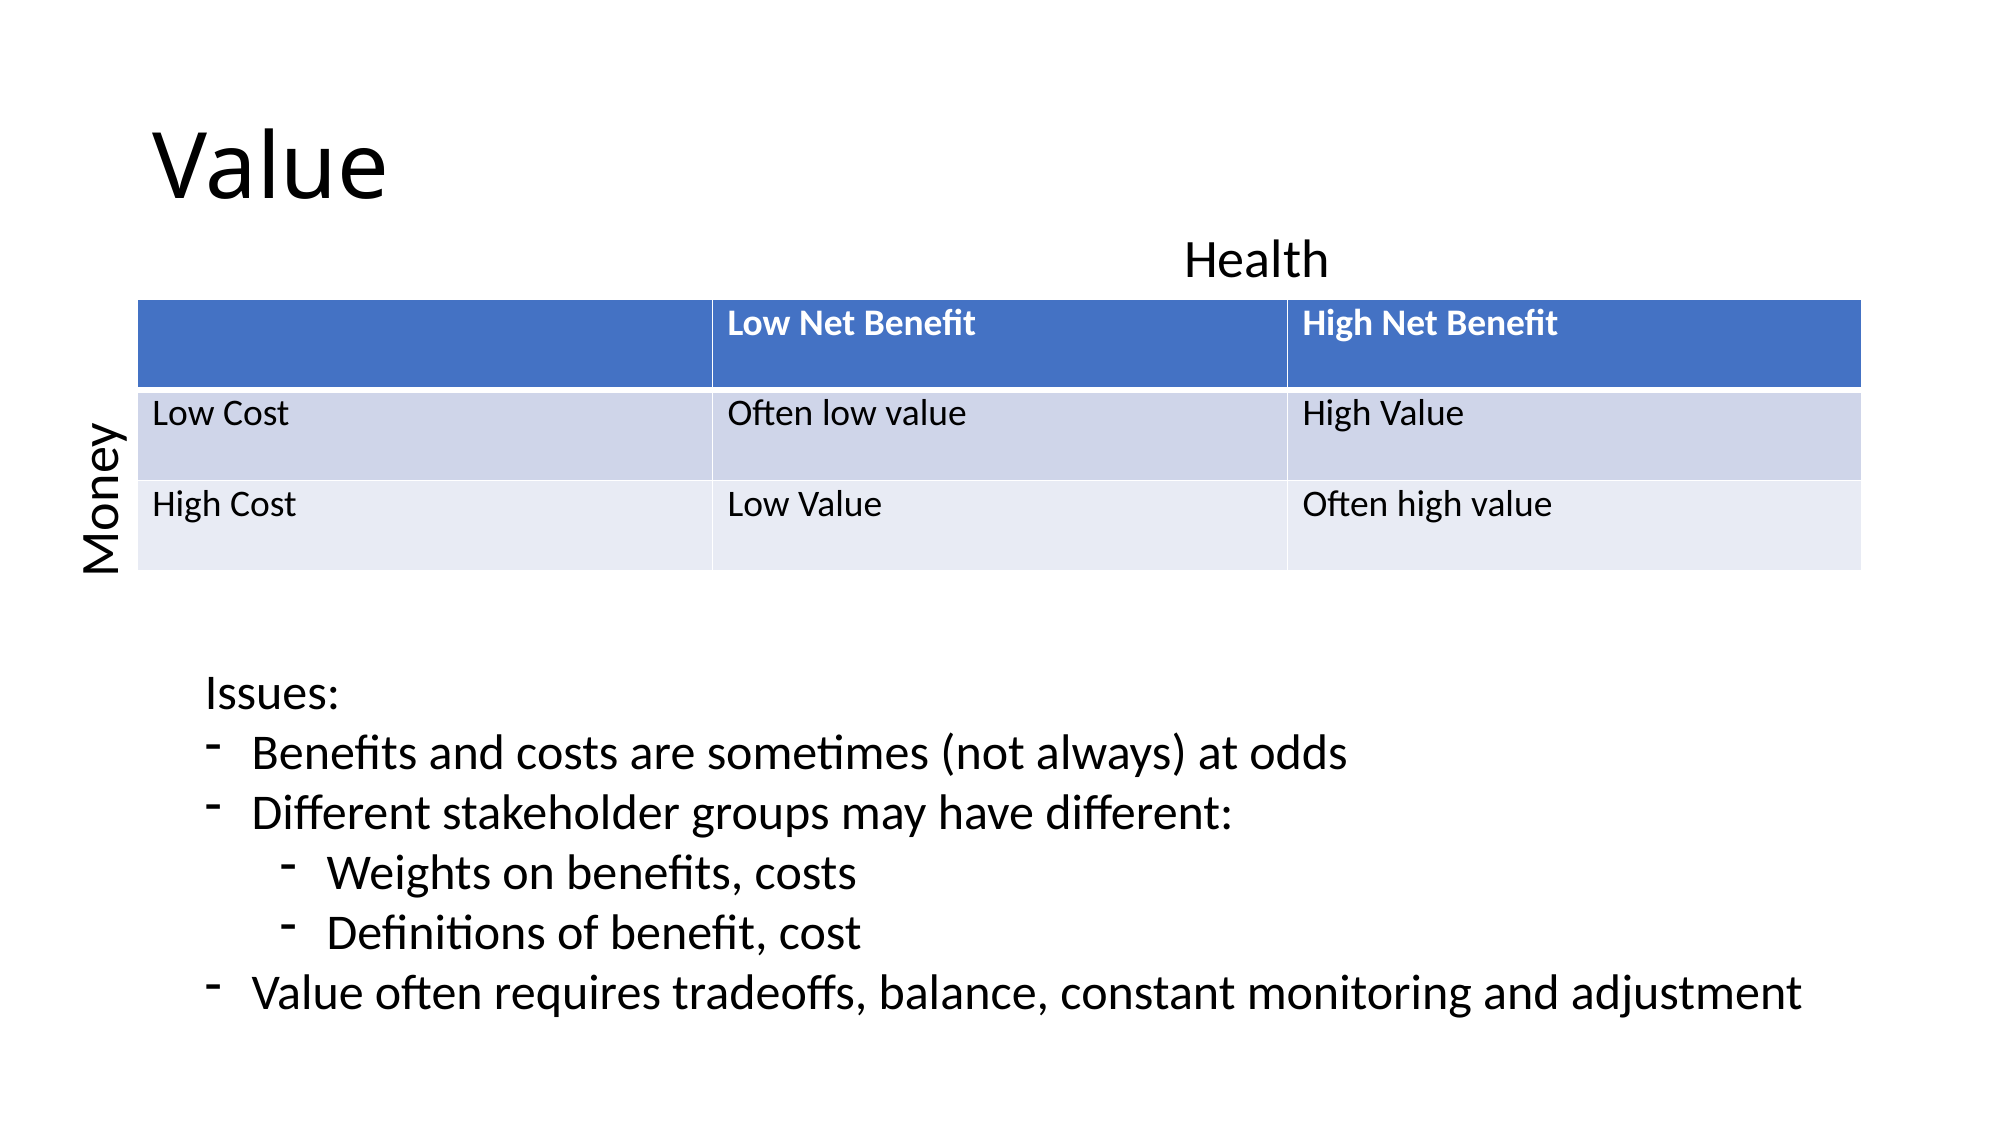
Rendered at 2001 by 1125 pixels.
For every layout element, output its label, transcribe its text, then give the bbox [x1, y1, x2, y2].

table_header Low Net Benefit [713, 300, 1287, 387]
title Value [137, 59, 1863, 278]
text_box Issues: Benefits and costs are sometimes (not always) at odds Different stakeholder groups may have different: Weights on benefits, costs Definitions of benefit, cost Value often requires tradeoffs, balance, constant monitoring and adjustment [189, 652, 1863, 1088]
table_cell Often high value [1288, 481, 1861, 570]
table_cell Low Cost [138, 393, 712, 480]
text_box Health [1169, 216, 1584, 297]
table_header [138, 300, 712, 387]
table_cell High Cost [138, 481, 712, 570]
table_header High Net Benefit [1288, 300, 1861, 387]
text_box Money [56, 178, 137, 593]
table_cell Often low value [713, 393, 1287, 480]
table_cell High Value [1288, 393, 1861, 480]
table_cell Low Value [713, 481, 1287, 570]
